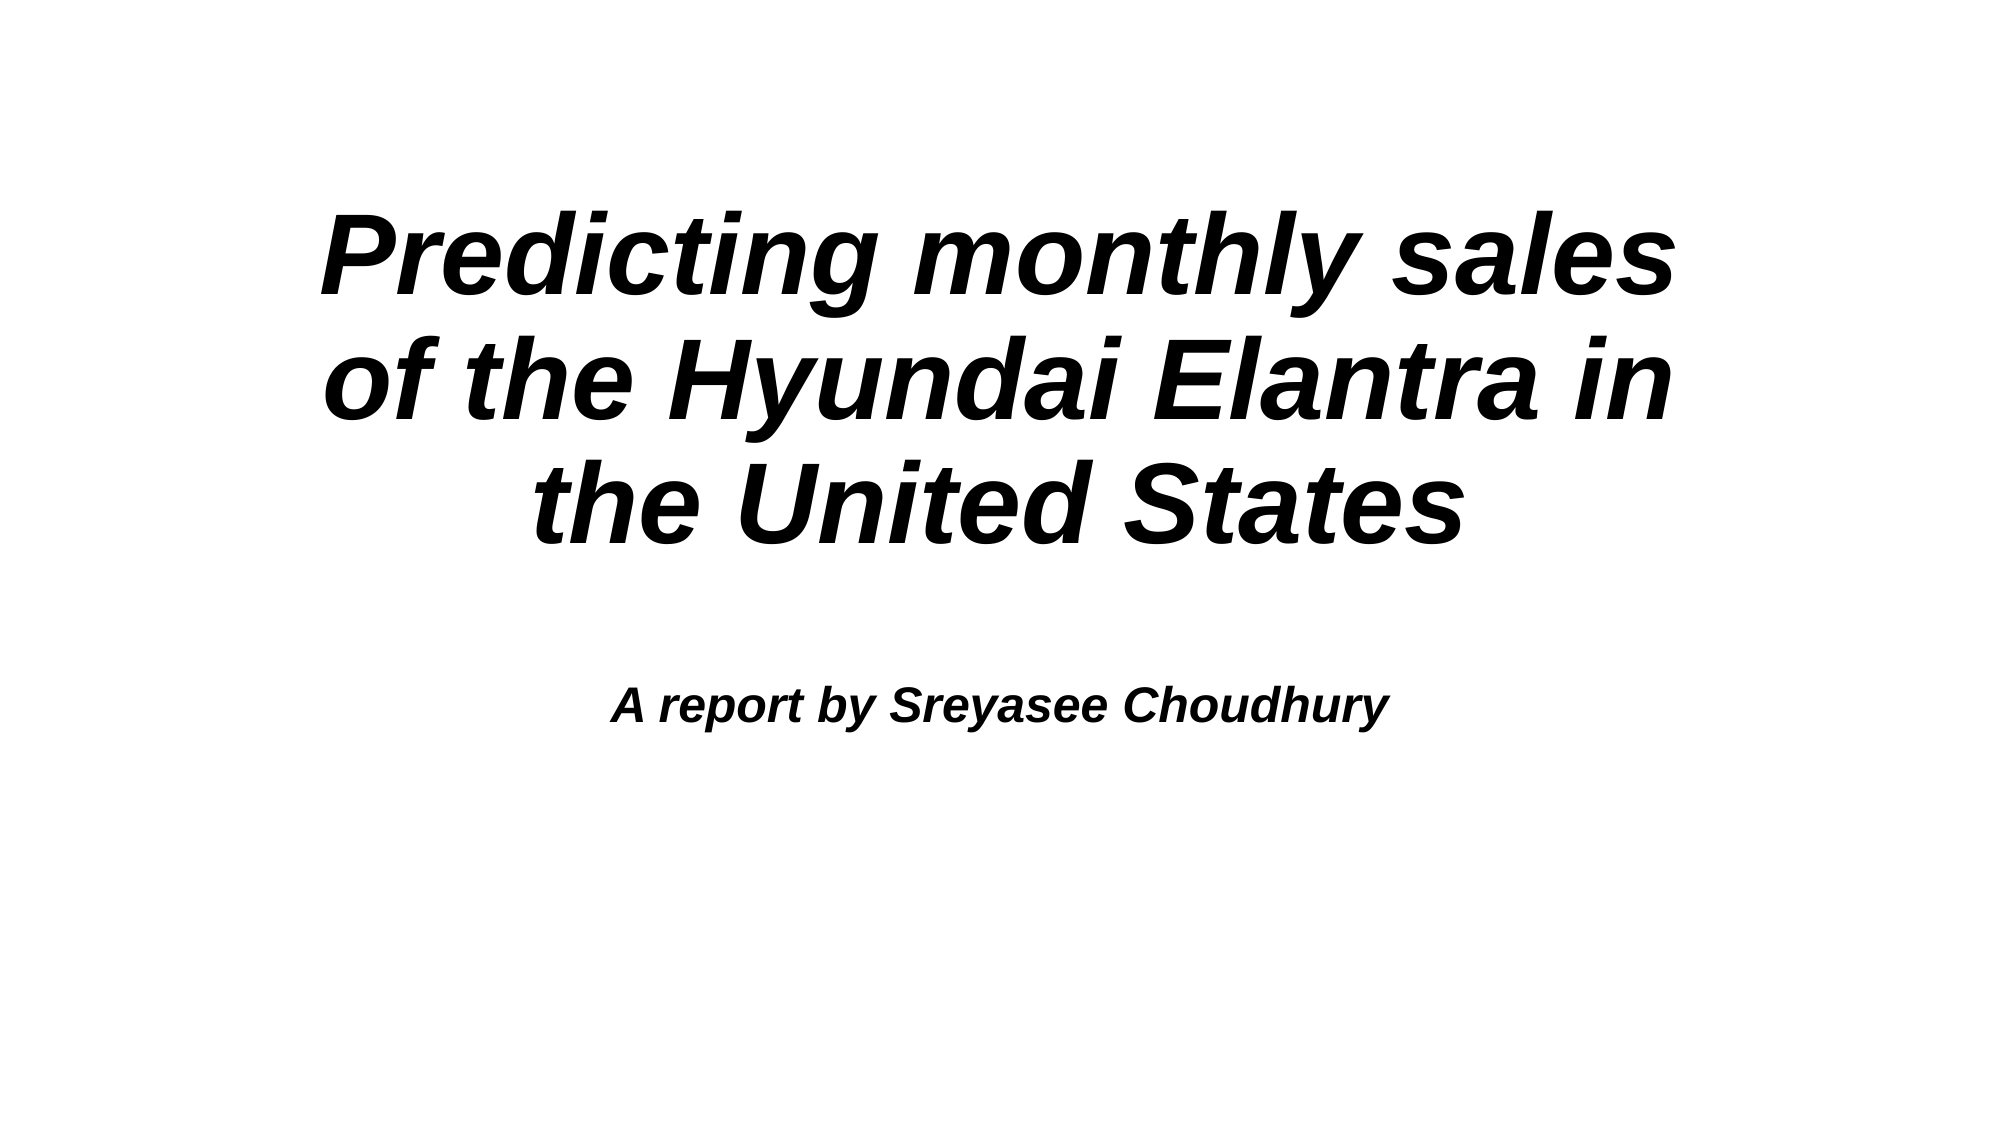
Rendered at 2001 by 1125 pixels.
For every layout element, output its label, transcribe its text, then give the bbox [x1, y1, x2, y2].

title Predicting monthly sales of the Hyundai Elantra in the United States [249, 184, 1750, 576]
subtitle A report by Sreyasee Choudhury [249, 590, 1750, 863]
